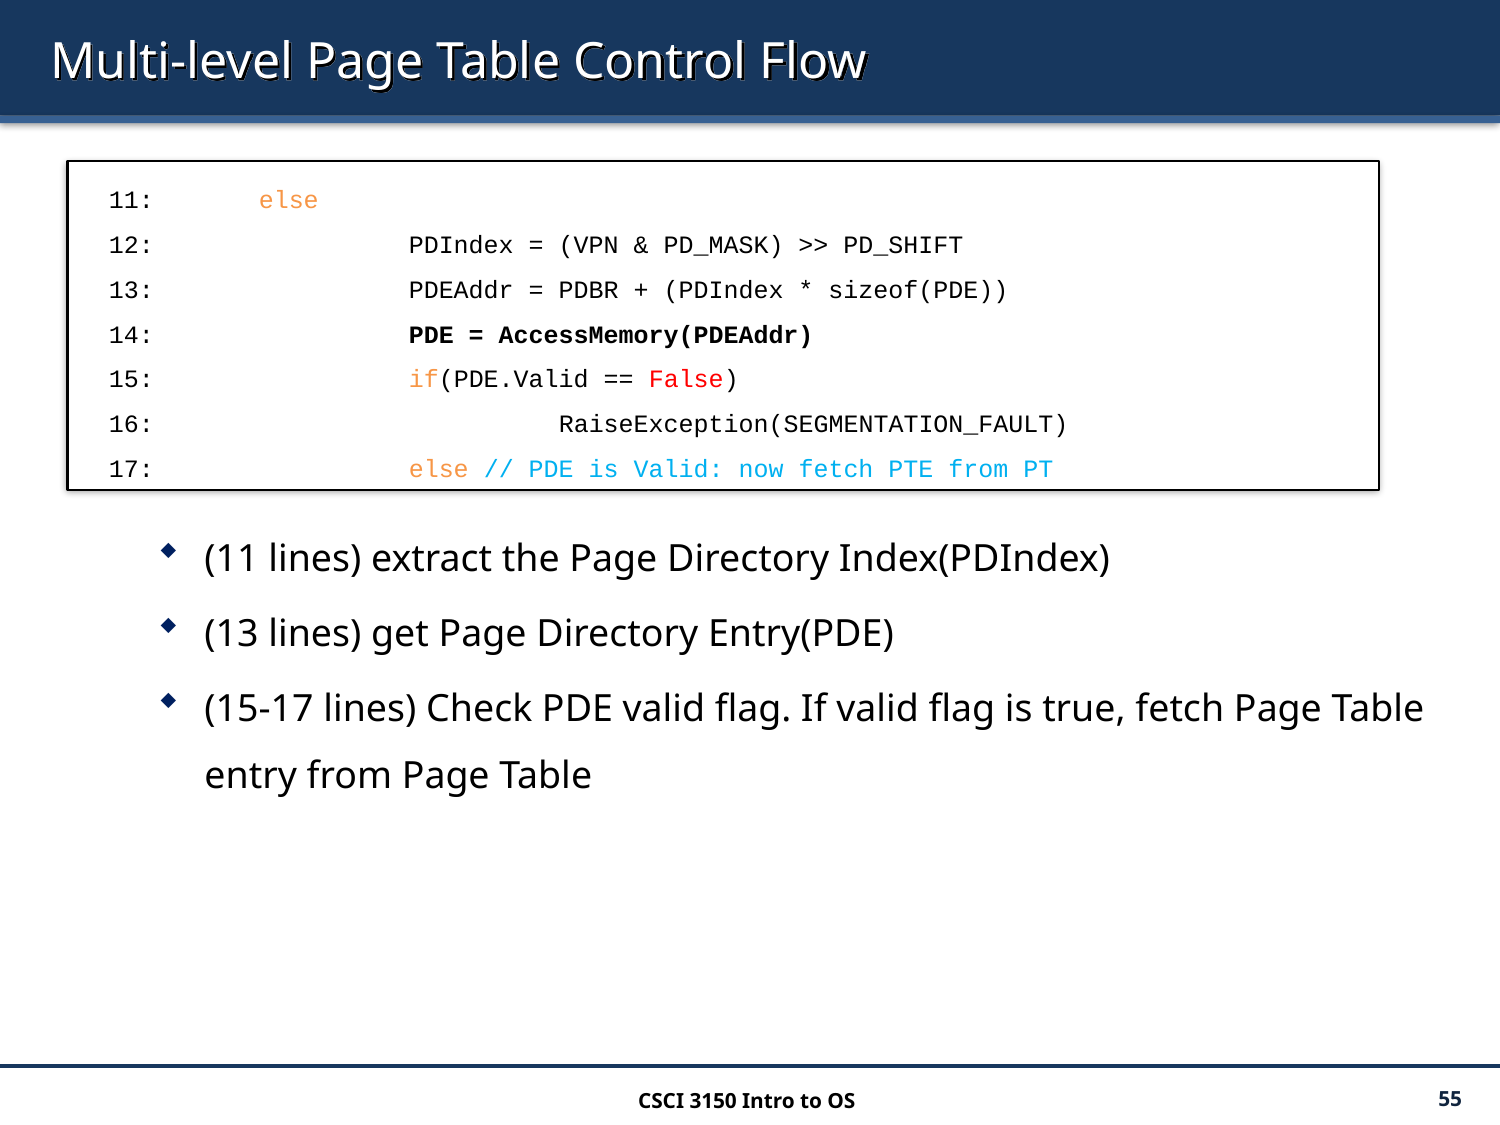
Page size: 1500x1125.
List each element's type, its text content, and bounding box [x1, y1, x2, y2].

text_box (11 lines) extract the Page Directory Index(PDIndex) (13 lines) get Page Directory Entry(PDE) (15-17 lines) Check PDE valid flag. If valid flag is true, fetch Page Table entry from Page Table [67, 503, 1500, 823]
slide_number 55 [1306, 1081, 1483, 1118]
footer CSCI 3150 Intro to OS [497, 1079, 997, 1117]
title Multi-level Page Table Control Flow [34, 10, 1477, 107]
text_box 11: else 12: PDIndex = (VPN & PD_MASK) >> PD_SHIFT 13: PDEAddr = PDBR + (PDIndex * sizeof(PDE)) 14: PDE = AccessMemory(PDEAddr) 15: if(PDE.Valid == False) 16: RaiseException(SEGMENTATION_FAULT) 17: else // PDE is Valid: now fetch PTE from PT [64, 158, 1382, 493]
